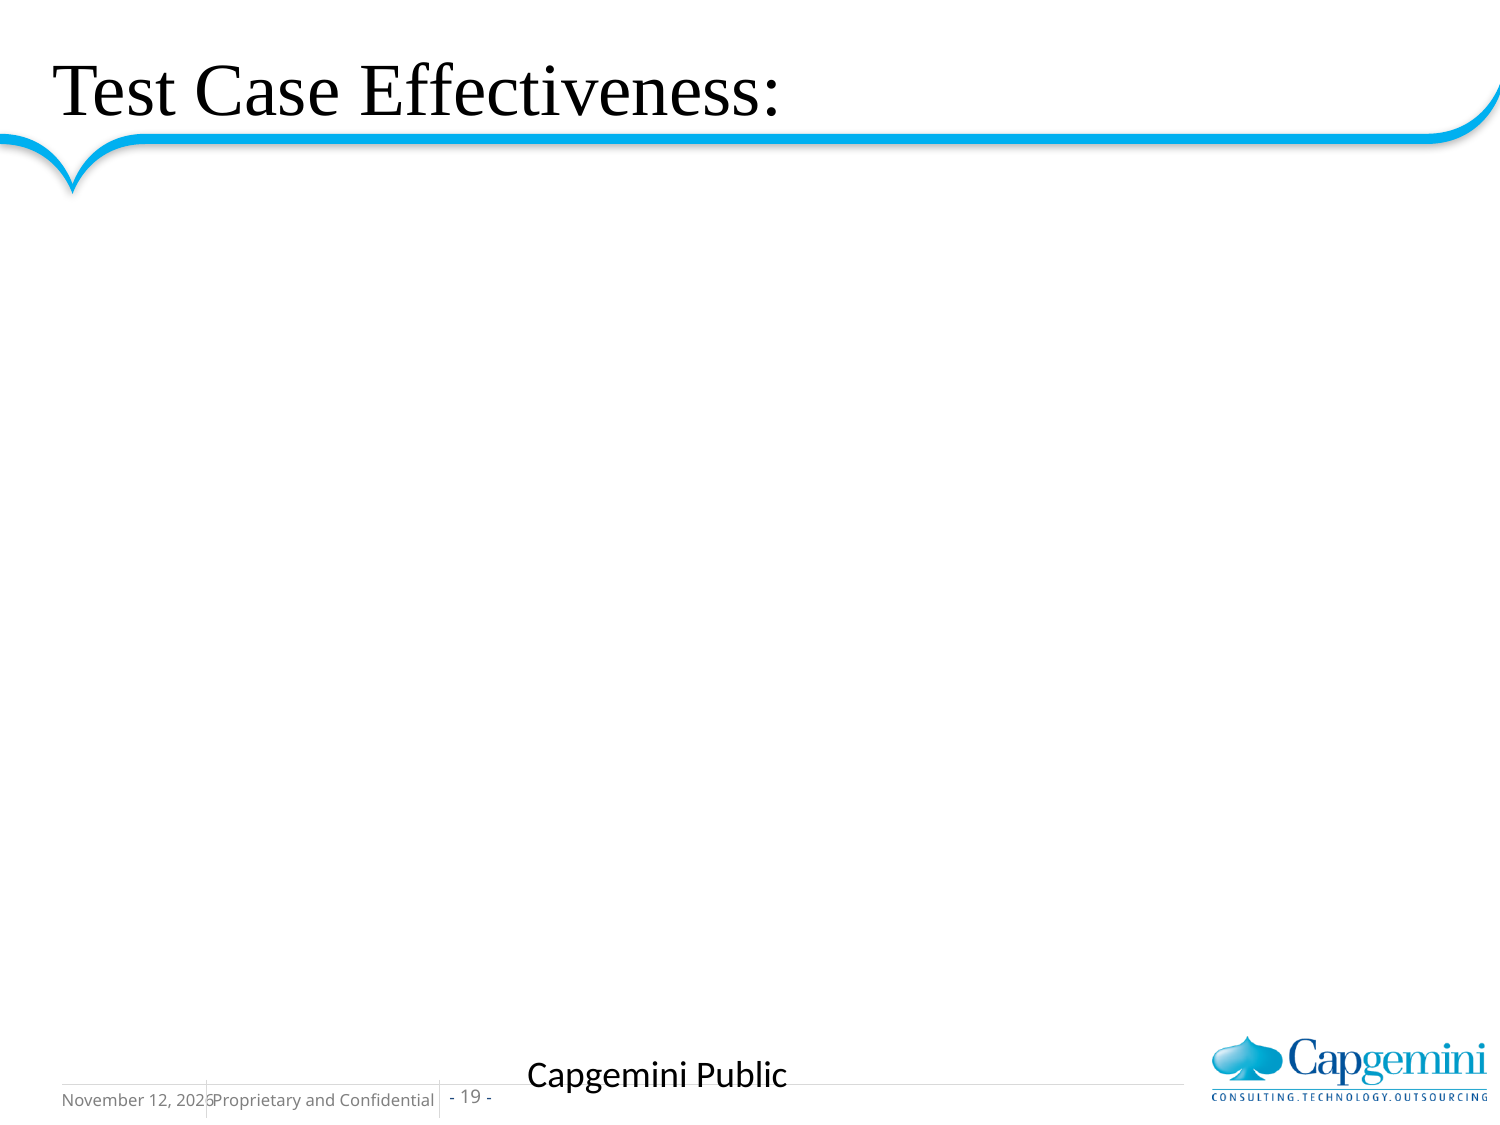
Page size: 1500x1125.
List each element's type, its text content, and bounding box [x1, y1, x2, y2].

picture [1212, 1036, 1487, 1101]
footer Capgemini Public [512, 1042, 988, 1103]
title Test Case Effectiveness: [37, 0, 1313, 173]
